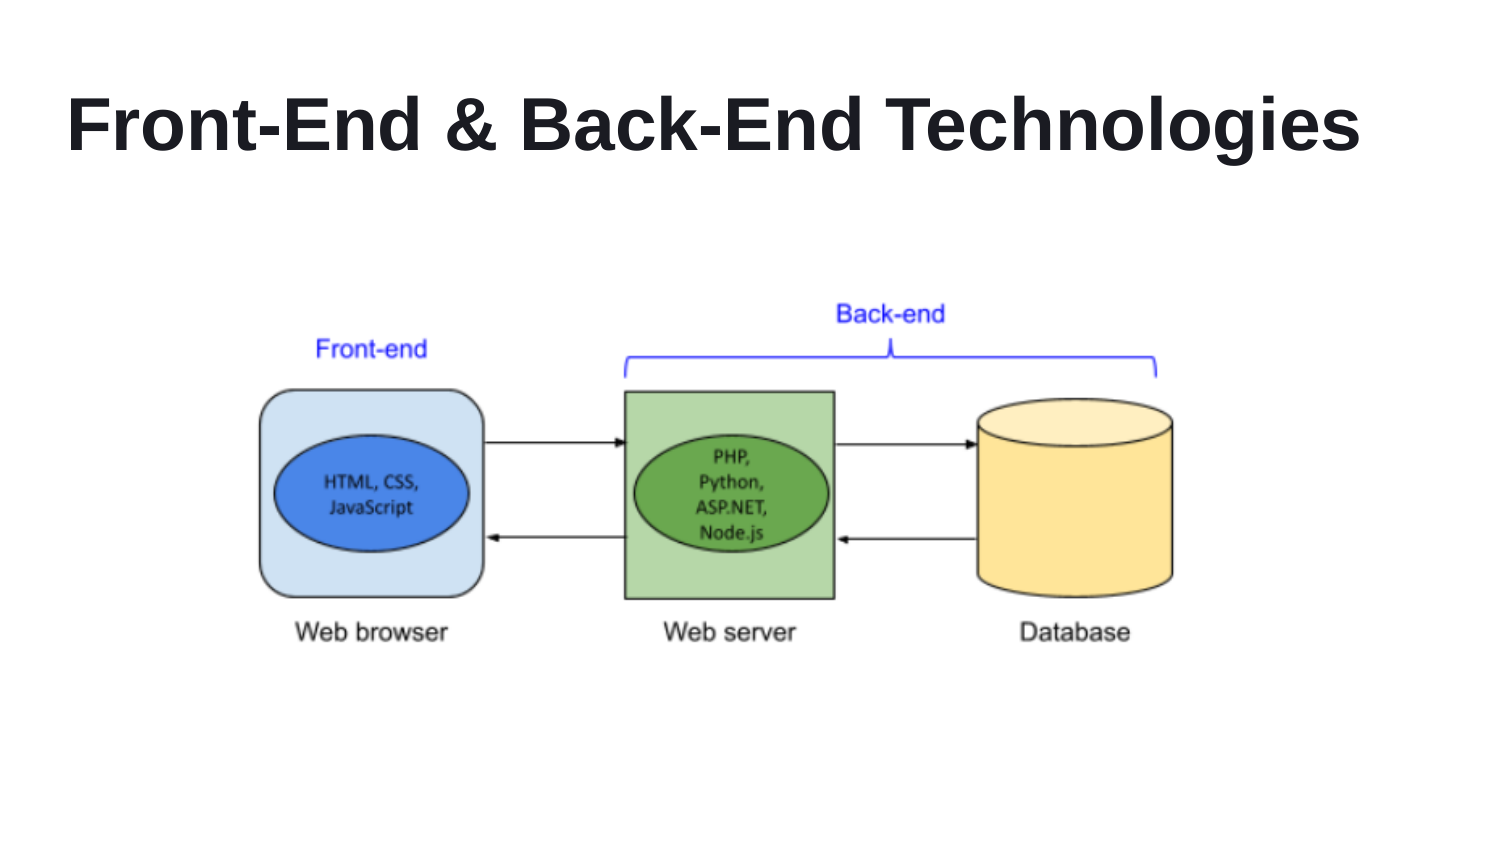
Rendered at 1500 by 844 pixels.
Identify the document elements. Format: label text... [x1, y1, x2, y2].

picture [227, 268, 1273, 660]
title Front-End & Back-End Technologies [51, 72, 1449, 167]
